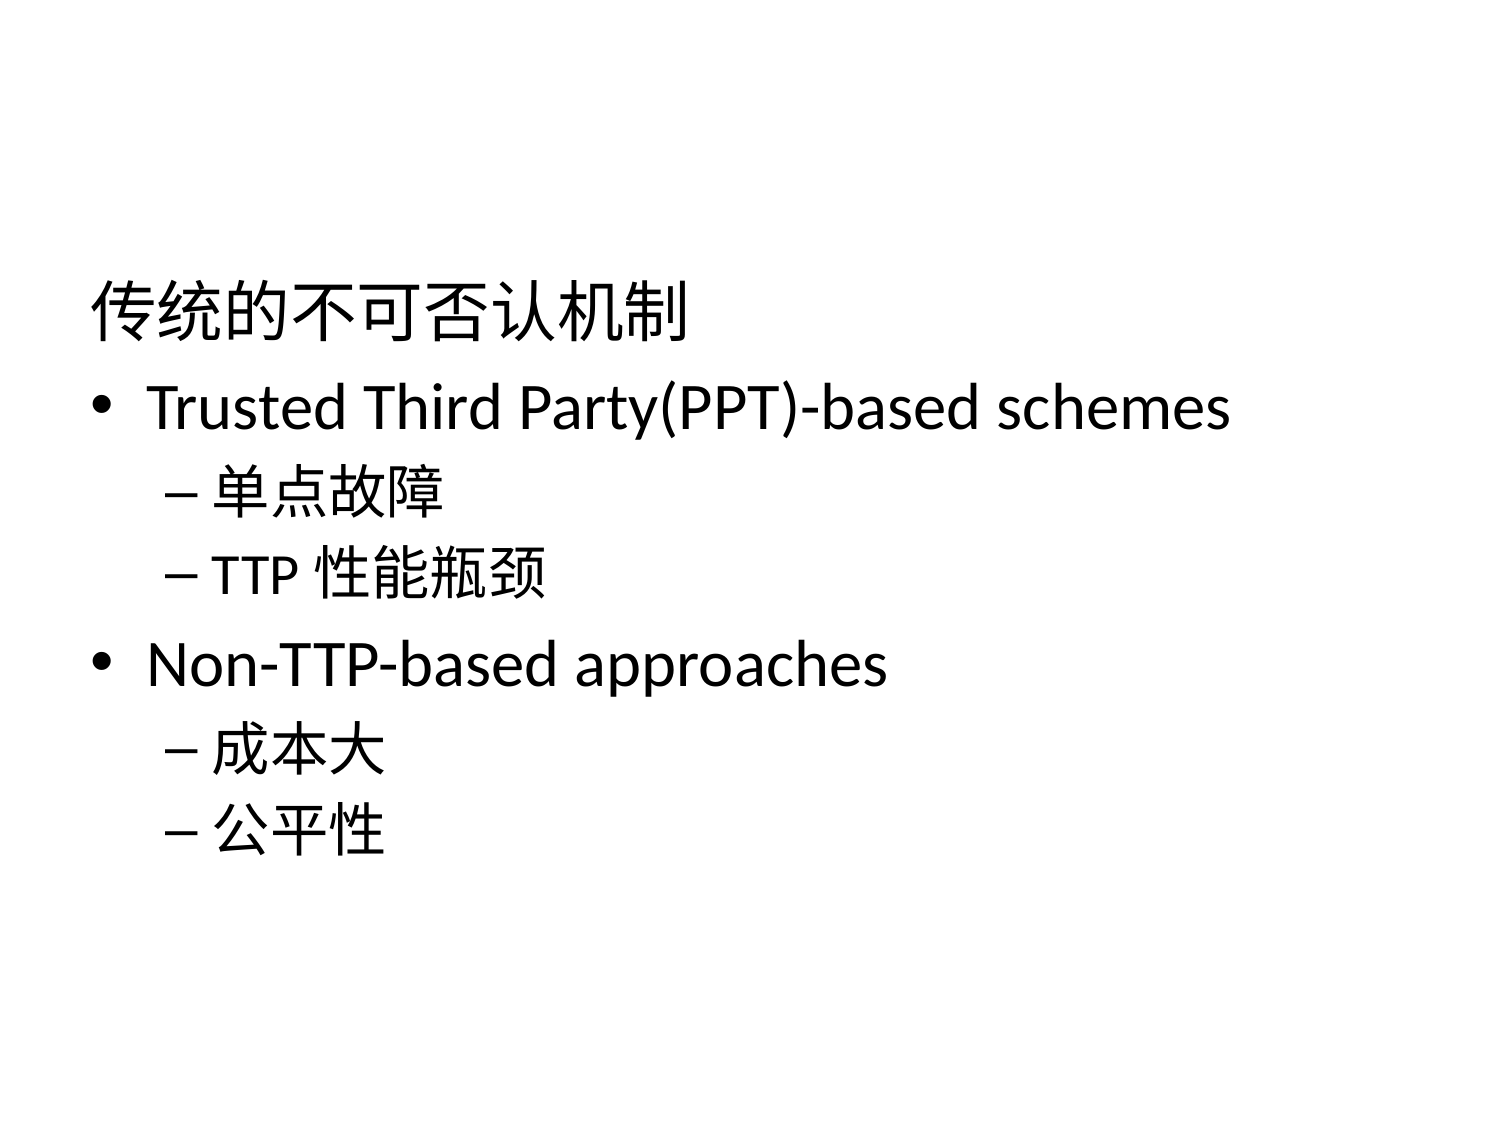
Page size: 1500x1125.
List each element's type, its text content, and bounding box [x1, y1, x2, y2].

list 传统的不可否认机制 Trusted Third Party(PPT)-based schemes 单点故障 TTP性能瓶颈 Non-TTP-based approaches 成本大 公平性 [75, 262, 1425, 1005]
